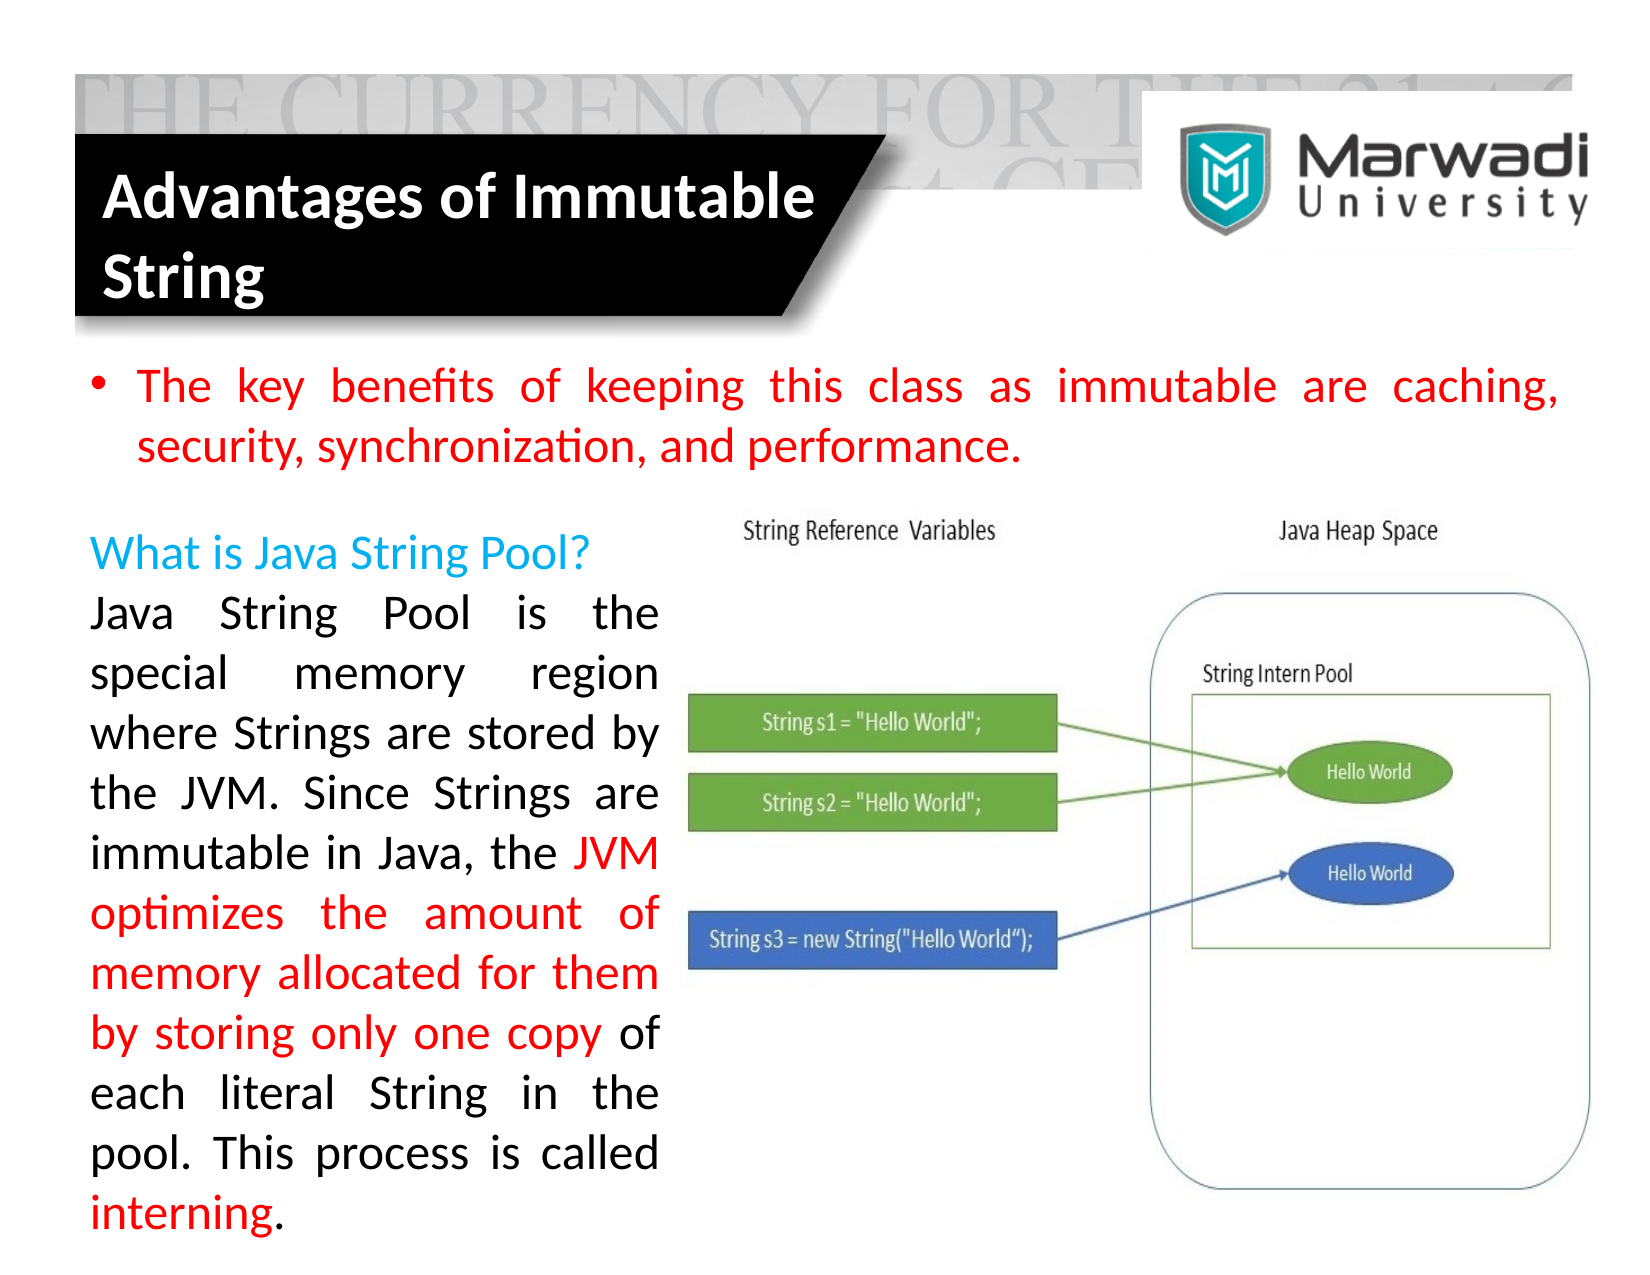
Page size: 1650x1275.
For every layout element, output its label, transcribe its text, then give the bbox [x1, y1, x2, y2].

picture [624, 449, 1650, 1275]
text_box What is Java String Pool? Java String Pool is the special memory region where Strings are stored by the JVM. Since Strings are immutable in Java, the JVM optimizes the amount of memory allocated for them by storing only one copy of each literal String in the pool. This process is called interning. [74, 512, 619, 1247]
title Advantages of Immutable String [99, 150, 825, 344]
picture [75, 74, 1613, 341]
text_box The key benefits of keeping this class as immutable are caching, security, synchronization, and performance. [74, 344, 1575, 480]
